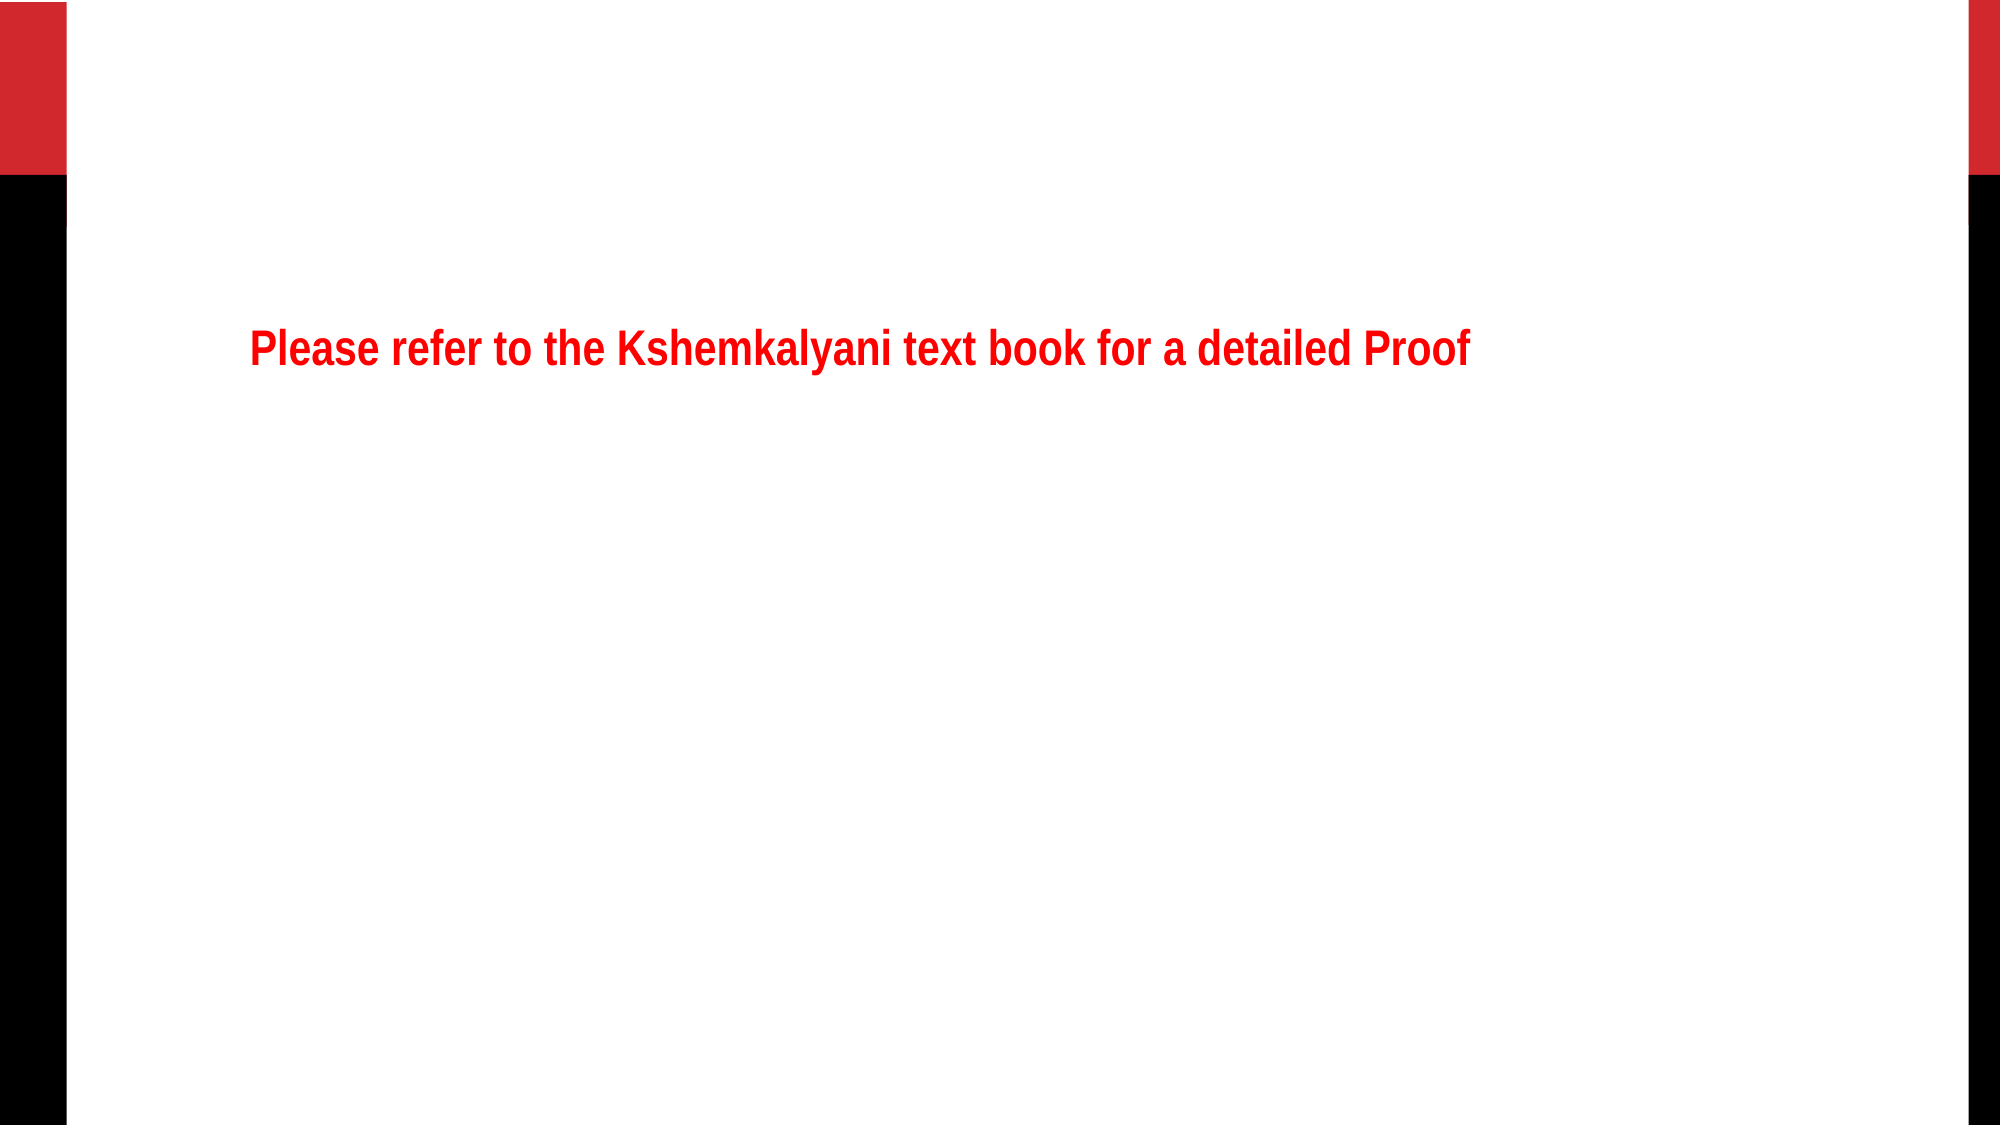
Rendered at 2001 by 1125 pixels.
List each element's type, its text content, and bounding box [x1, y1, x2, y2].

list Please refer to the Kshemkalyani text book for a detailed Proof [233, 306, 2000, 1125]
